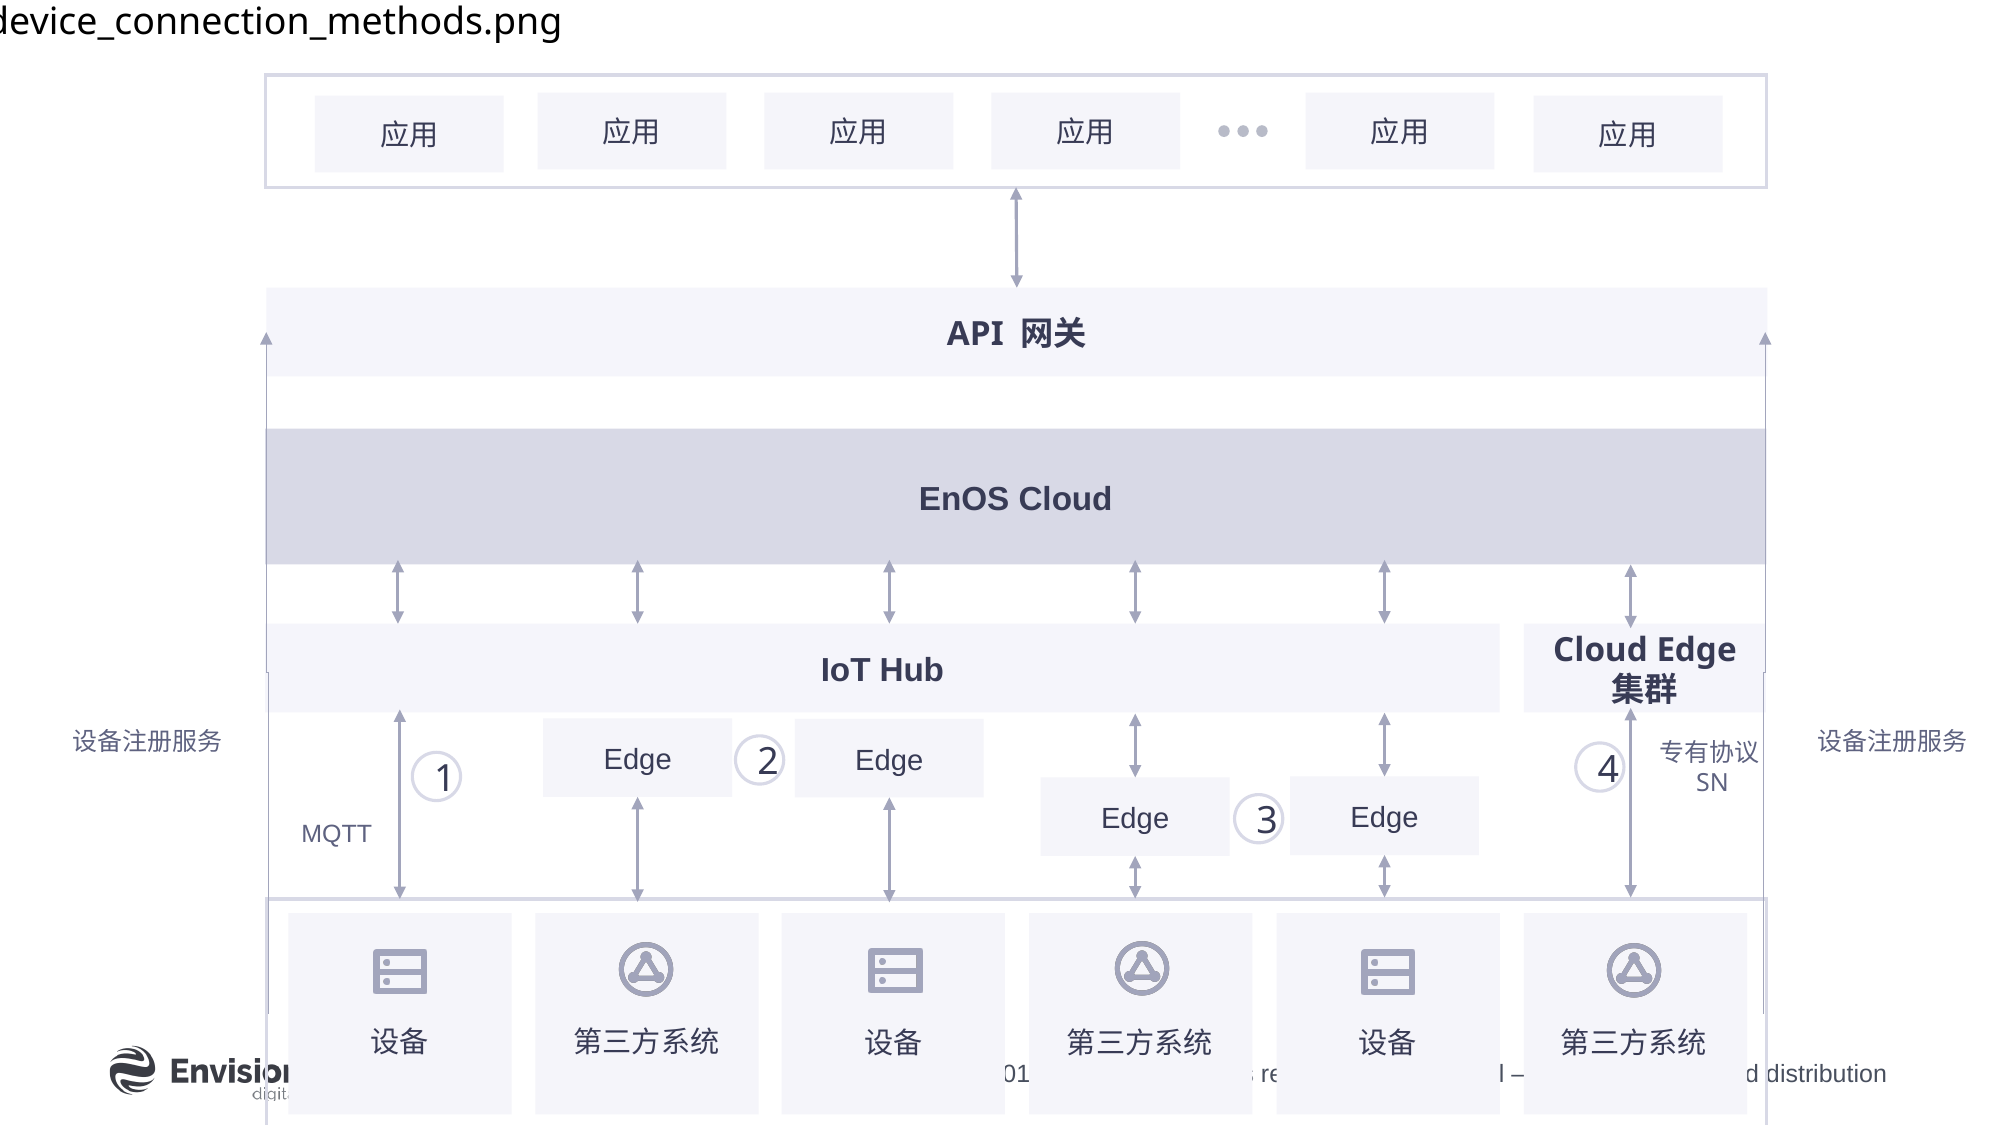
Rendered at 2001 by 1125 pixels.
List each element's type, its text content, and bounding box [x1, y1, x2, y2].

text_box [56, 74, 1984, 1125]
text_box device_connection_methods.png [0, 0, 578, 50]
